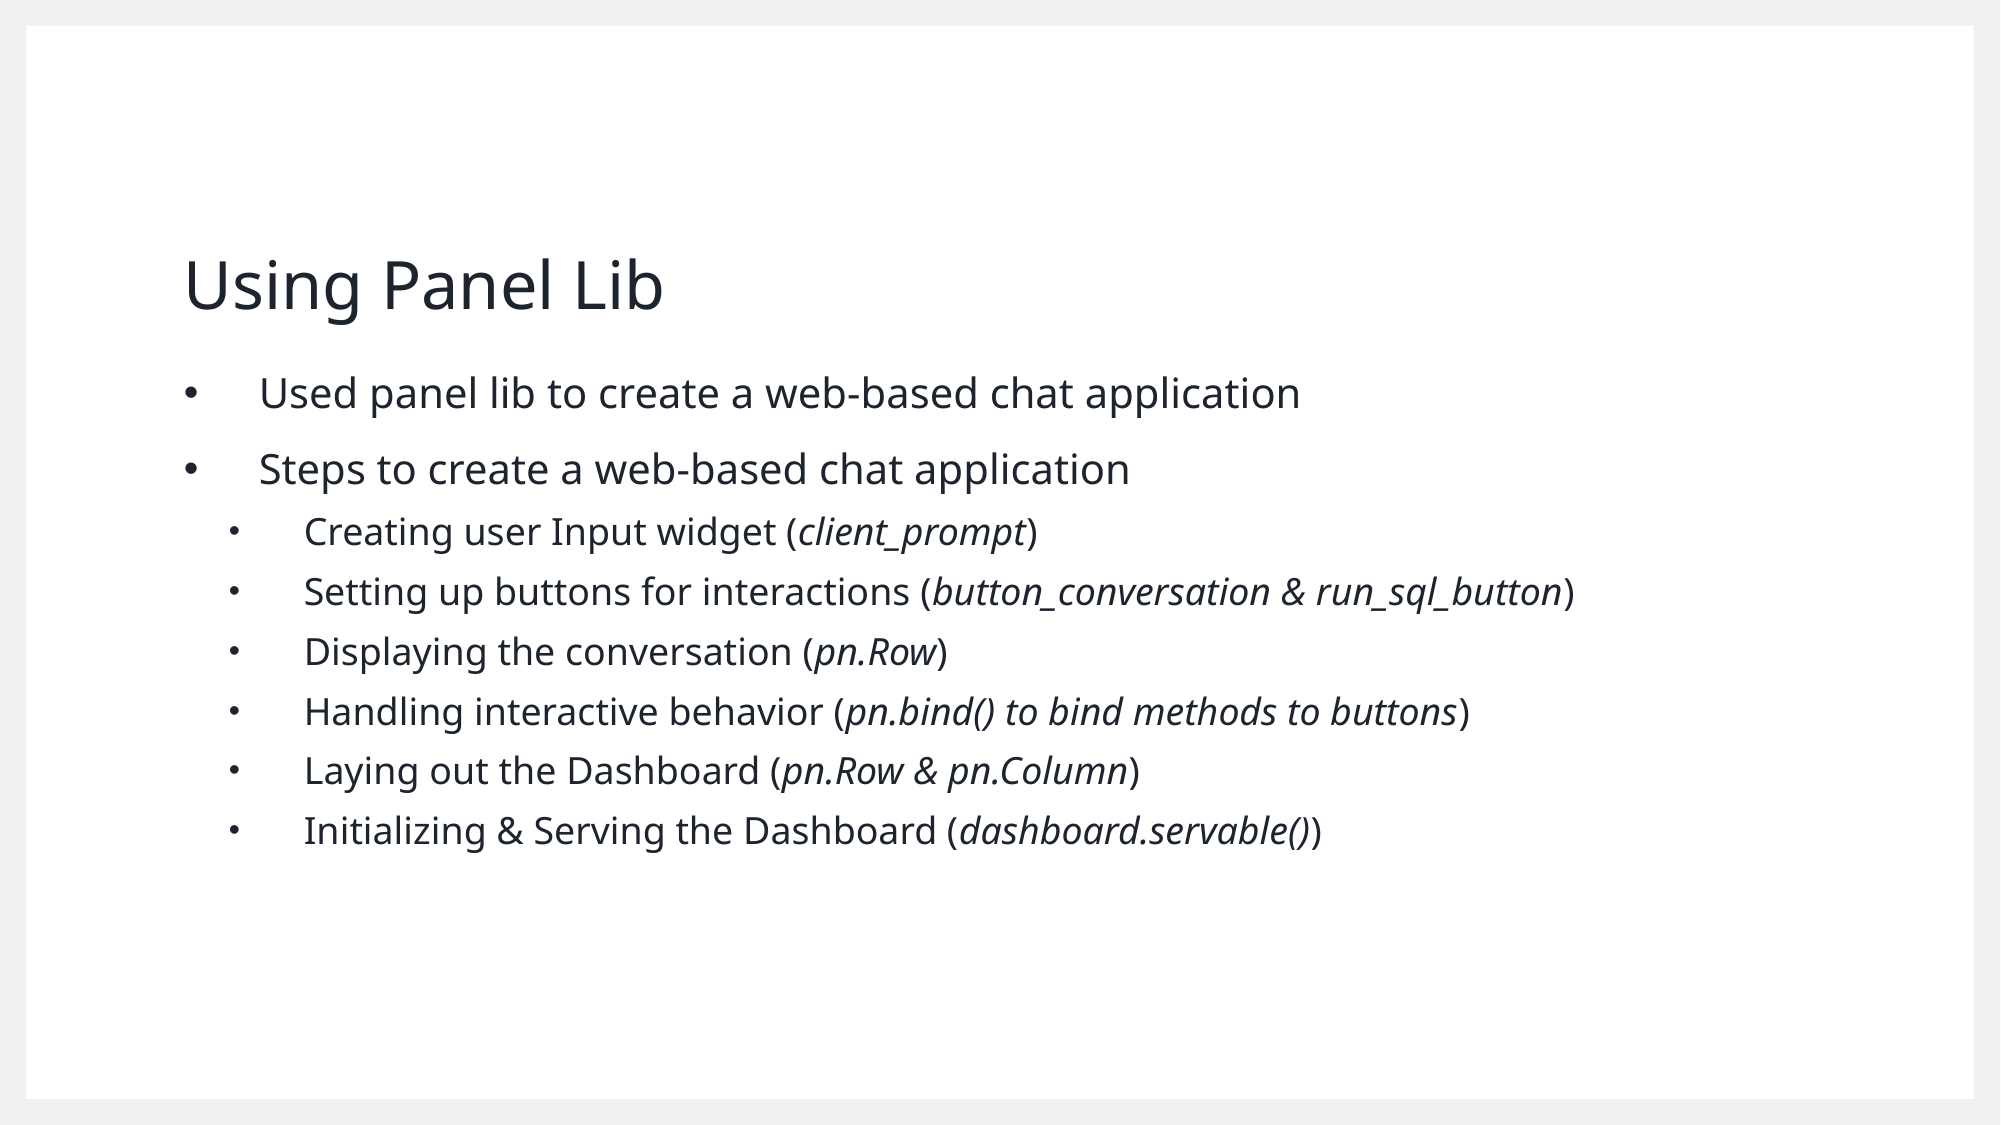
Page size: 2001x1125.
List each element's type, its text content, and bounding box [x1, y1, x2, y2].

list Used panel lib to create a web-based chat application Steps to create a web-based chat application Creating user Input widget (client_prompt) Setting up buttons for interactions (button_conversation & run_sql_button) Displaying the conversation (pn.Row) Handling interactive behavior (pn.bind() to bind methods to buttons) Laying out the Dashboard (pn.Row & pn.Column) Initializing & Serving the Dashboard (dashboard.servable()) [168, 354, 1832, 1006]
title Using Panel Lib [168, 118, 1832, 331]
